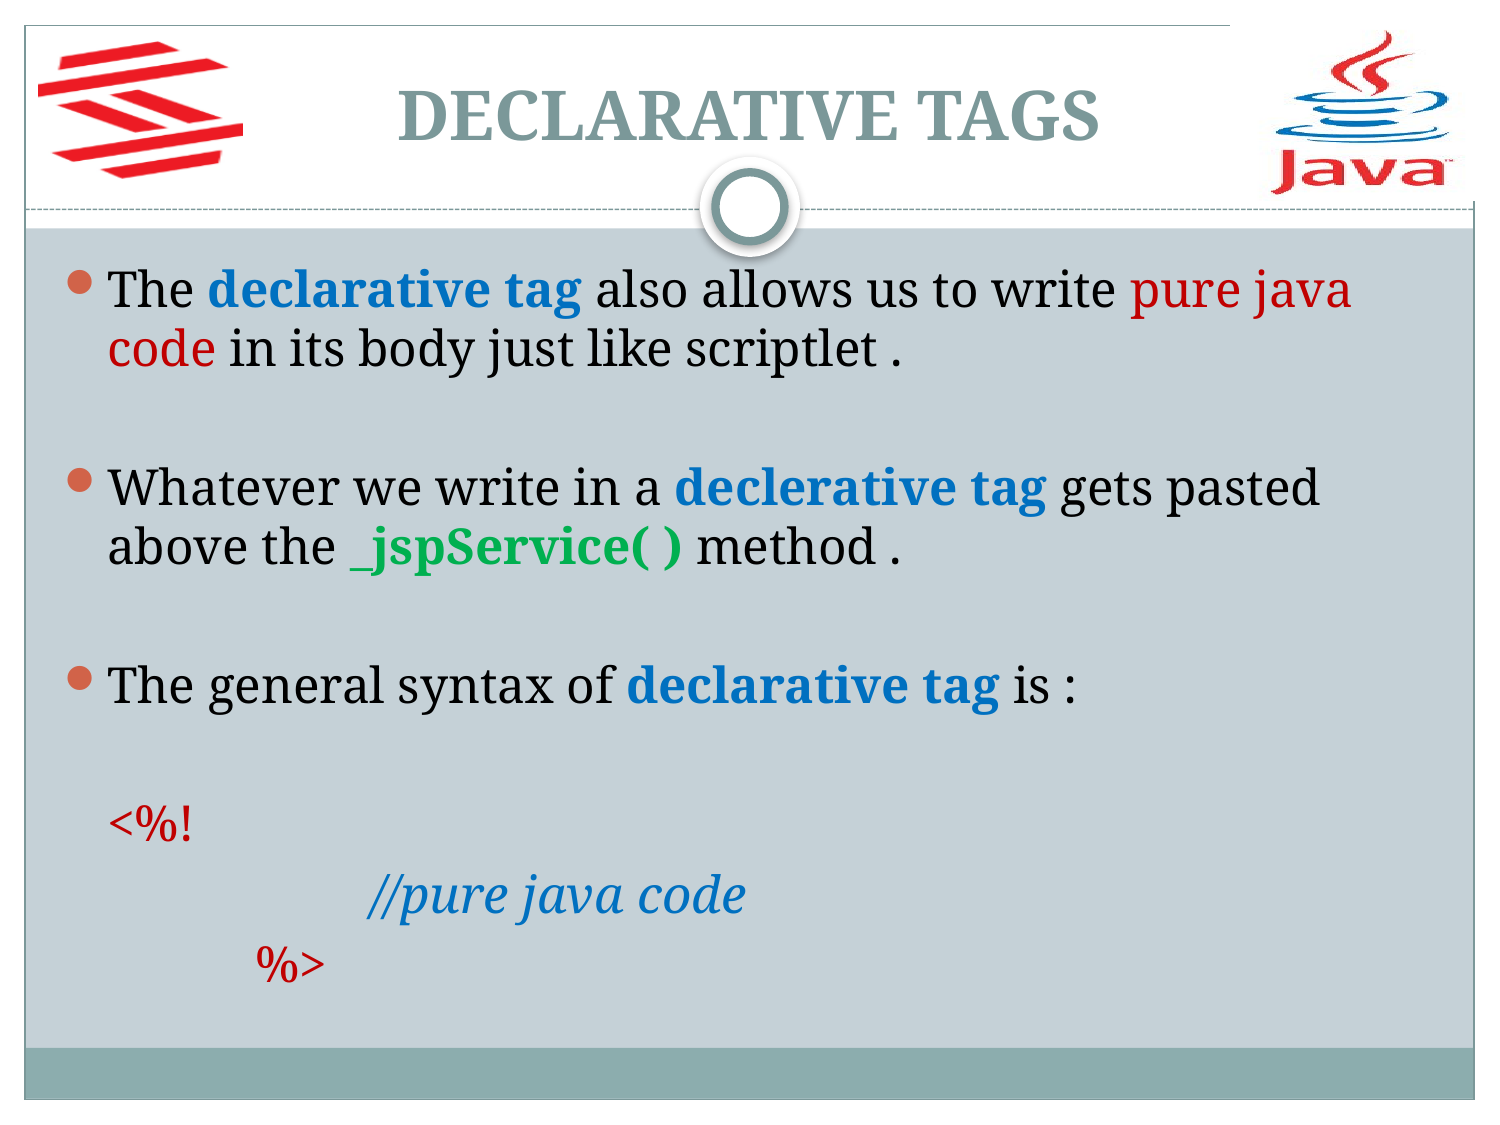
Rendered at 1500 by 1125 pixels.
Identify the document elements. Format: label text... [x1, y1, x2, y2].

list The declarative tag also allows us to write pure java code in its body just like scriptlet . Whatever we write in a declerative tag gets pasted above the _jspService( ) method . The general syntax of declarative tag is : <%! //pure java code %> [49, 250, 1445, 1001]
picture [37, 40, 243, 185]
picture [1230, 23, 1483, 201]
title DECLARATIVE TAGS [237, 37, 1223, 162]
